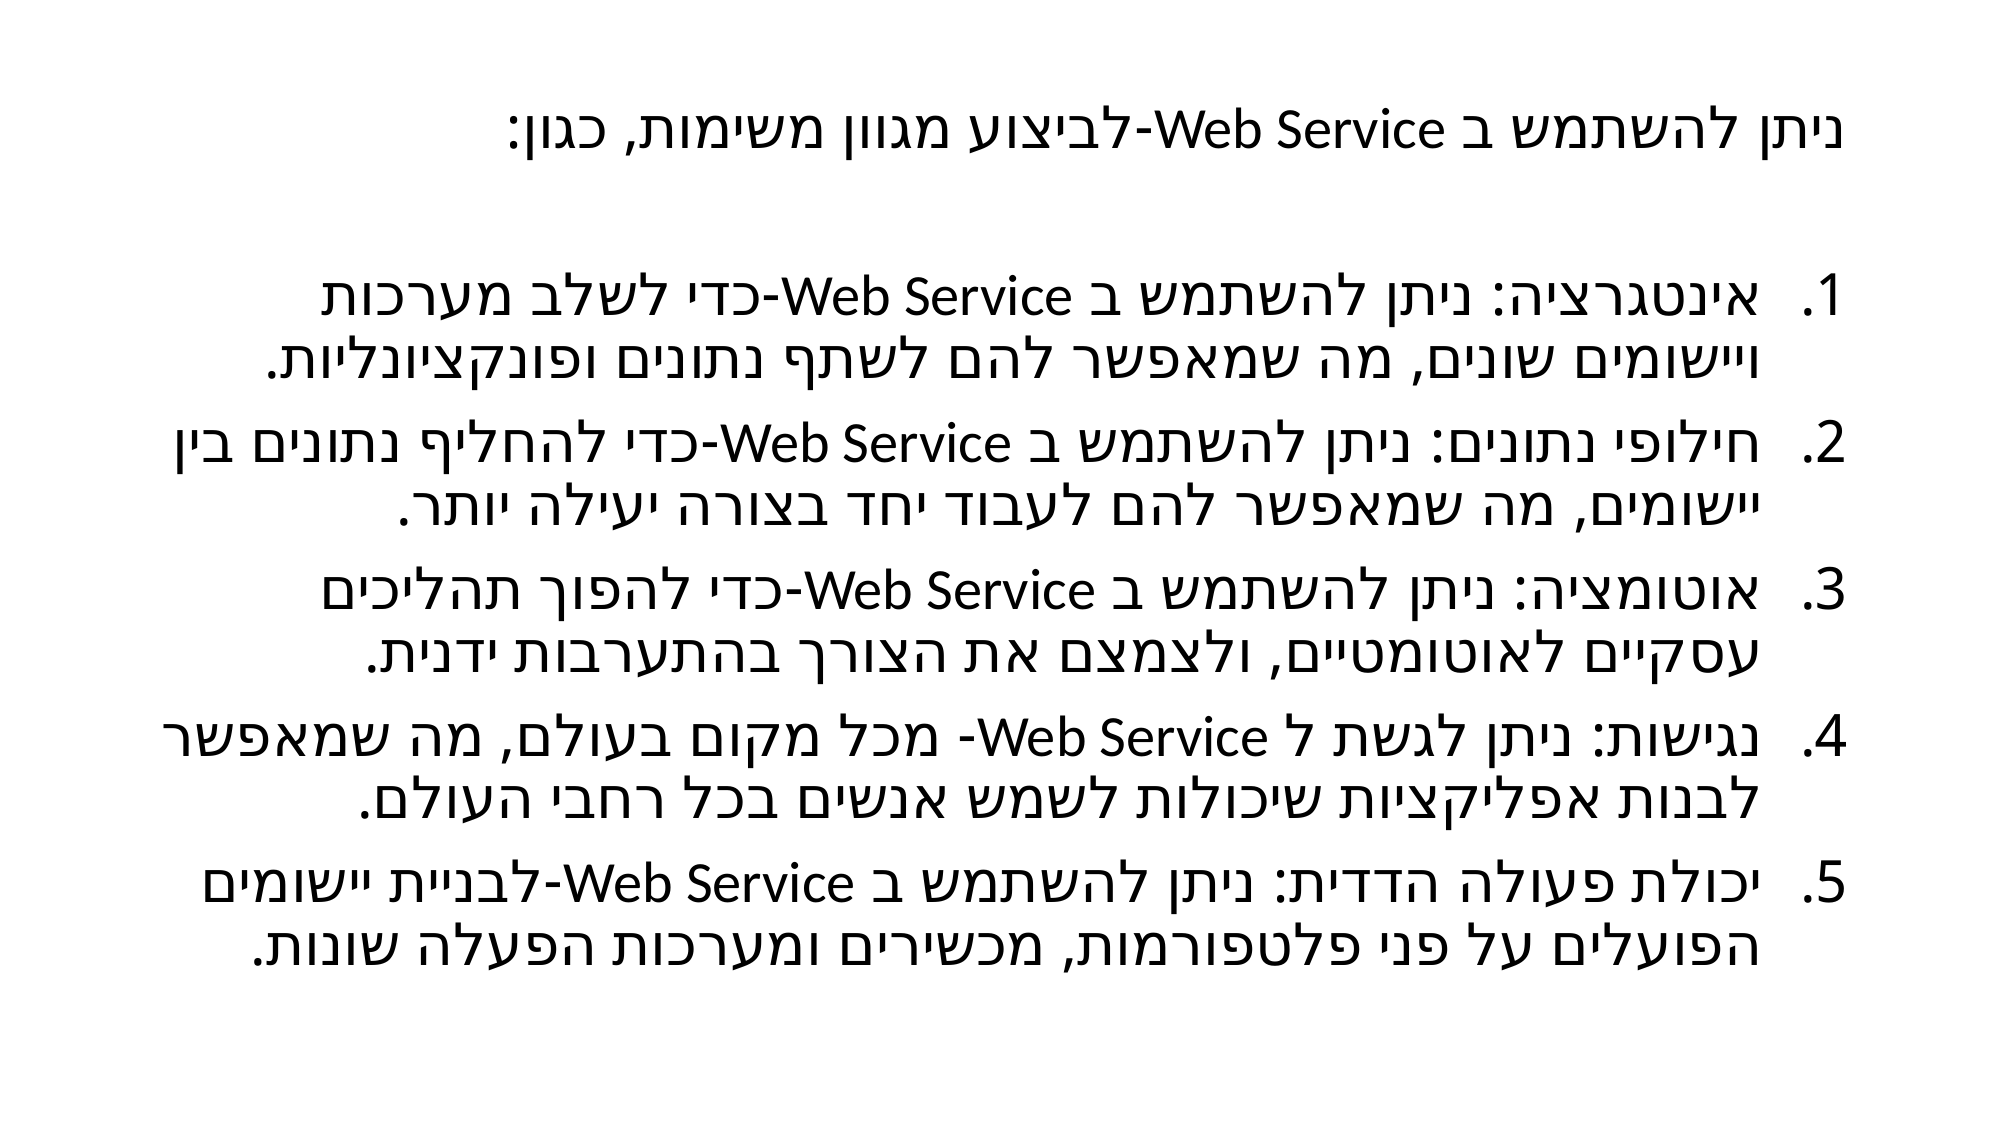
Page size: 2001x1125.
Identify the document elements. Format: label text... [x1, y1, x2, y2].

list ניתן להשתמש ב Web Service-לביצוע מגוון משימות, כגון: אינטגרציה: ניתן להשתמש ב Web Service-כדי לשלב מערכות ויישומים שונים, מה שמאפשר להם לשתף נתונים ופונקציונליות. חילופי נתונים: ניתן להשתמש ב Web Service-כדי להחליף נתונים בין יישומים, מה שמאפשר להם לעבוד יחד בצורה יעילה יותר. אוטומציה: ניתן להשתמש ב Web Service-כדי להפוך תהליכים עסקיים לאוטומטיים, ולצמצם את הצורך בהתערבות ידנית. נגישות: ניתן לגשת ל Web Service- מכל מקום בעולם, מה שמאפשר לבנות אפליקציות שיכולות לשמש אנשים בכל רחבי העולם. יכולת פעולה הדדית: ניתן להשתמש ב Web Service-לבניית יישומים הפועלים על פני פלטפורמות, מכשירים ומערכות הפעלה שונות. [137, 90, 1863, 1035]
